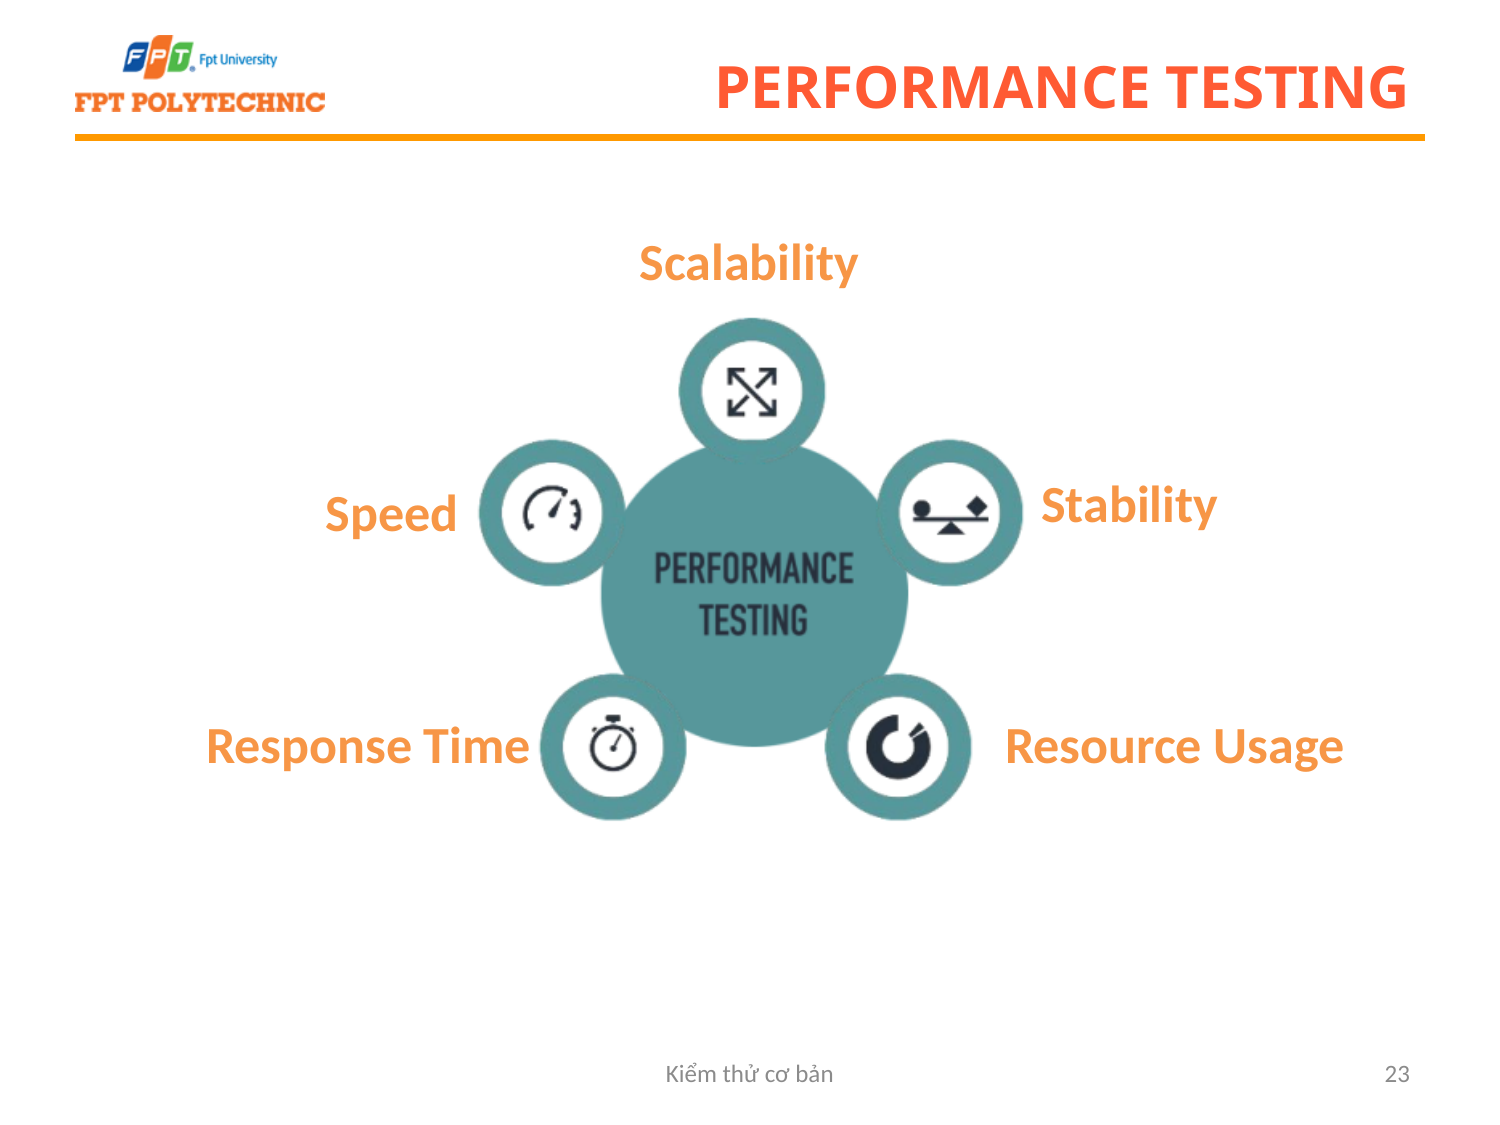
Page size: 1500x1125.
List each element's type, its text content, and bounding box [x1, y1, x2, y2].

text_box Response Time [187, 703, 457, 782]
title Performance Testing [337, 45, 1425, 125]
footer Kiểm thử cơ bản [512, 1042, 988, 1103]
text_box Speed [287, 471, 457, 549]
text_box Stability [1041, 462, 1427, 540]
text_box Scalability [589, 221, 909, 298]
slide_number 23 [1074, 1042, 1425, 1103]
text_box Resource Usage [1041, 703, 1375, 782]
picture [75, 35, 325, 112]
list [462, 299, 1037, 850]
